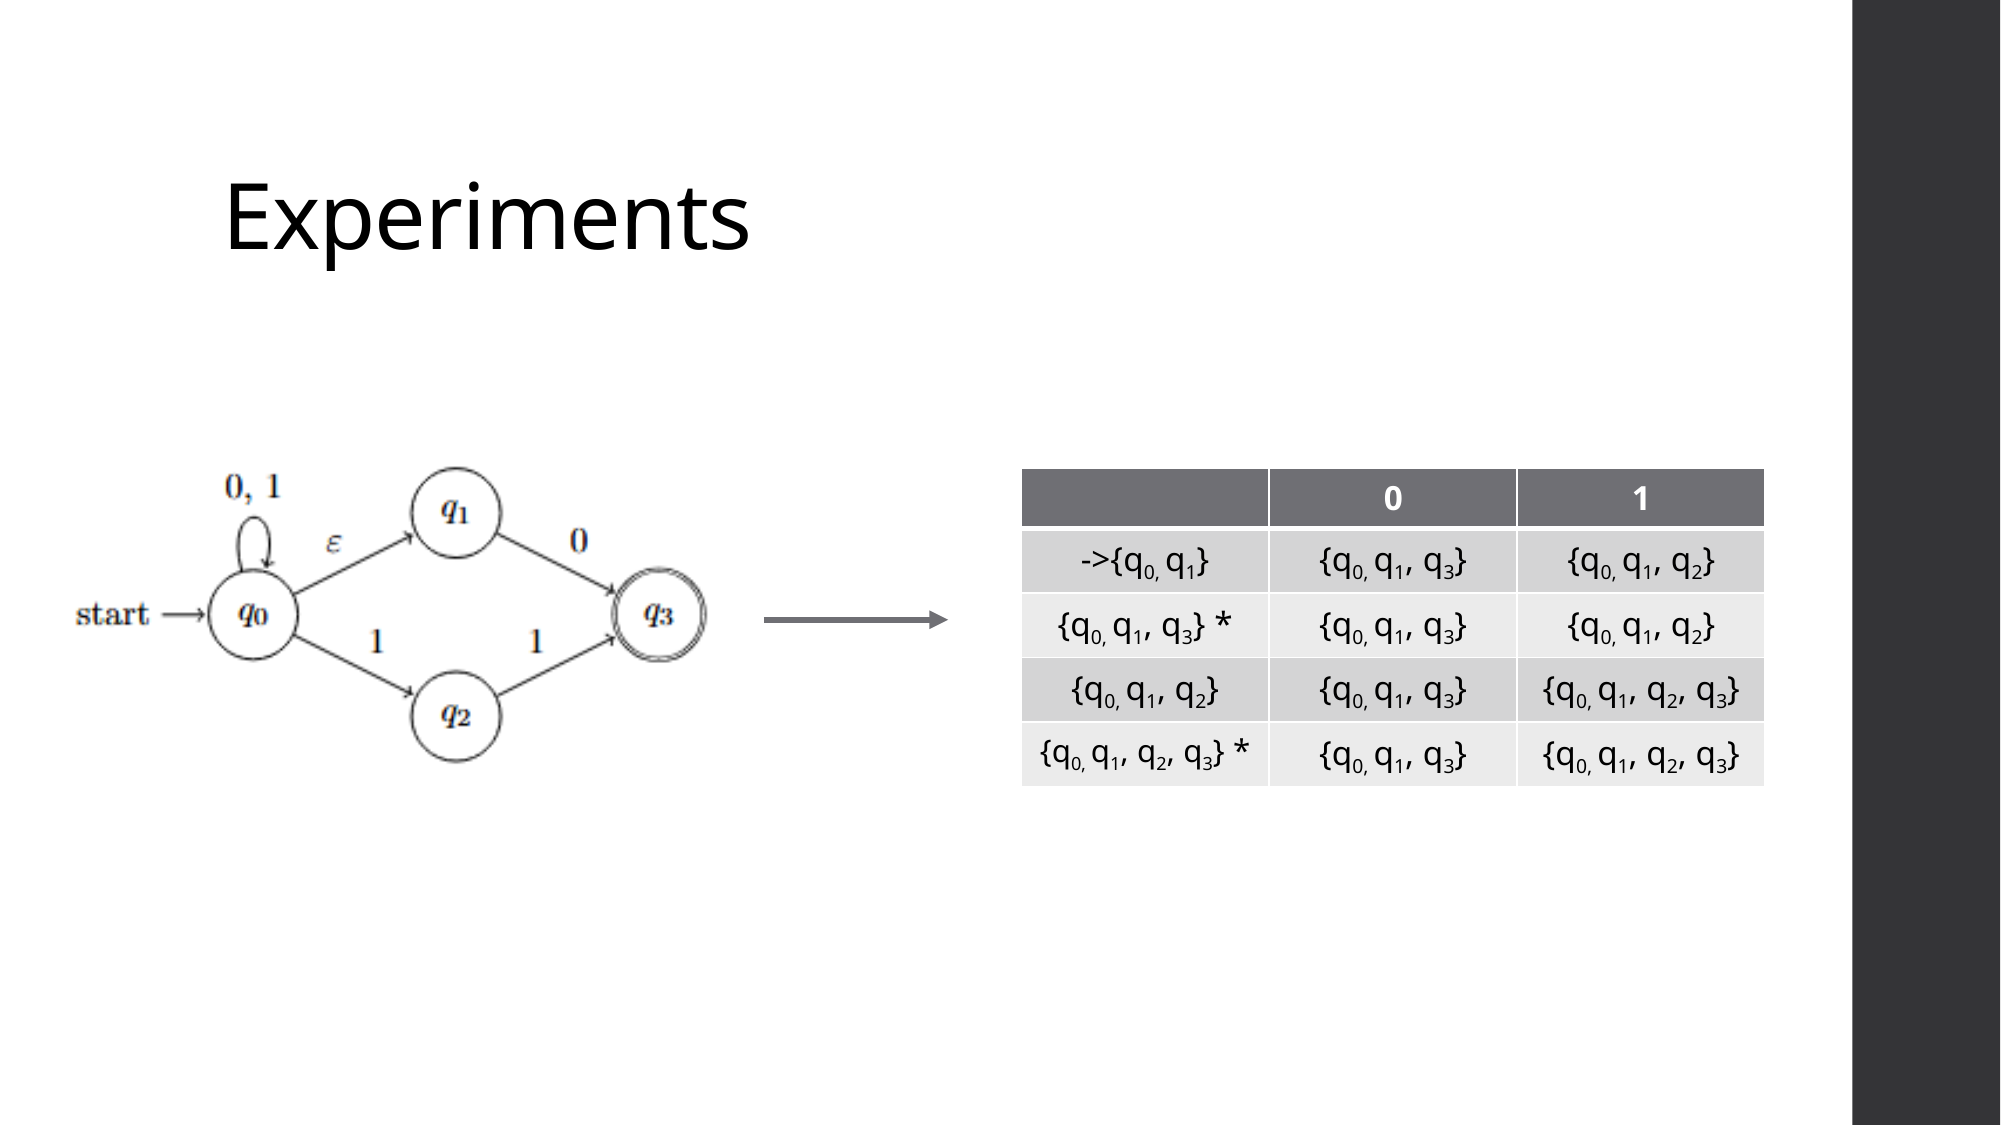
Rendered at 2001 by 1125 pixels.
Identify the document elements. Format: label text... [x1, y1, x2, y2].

table_header [1022, 469, 1268, 526]
table_cell {q0, q1, q3} [1270, 531, 1516, 592]
table_cell {q0, q1, q2, q3} * [1022, 723, 1268, 786]
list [43, 449, 731, 790]
table_cell {q0, q1, q3} [1270, 594, 1516, 657]
table_cell {q0, q1, q2} [1022, 658, 1268, 721]
table_cell {q0, q1, q3} * [1022, 594, 1268, 657]
table_cell ->{q0, q1} [1022, 531, 1268, 592]
title Experiments [206, 60, 1797, 278]
table_cell {q0, q1, q2} [1518, 594, 1764, 657]
table_cell {q0, q1, q2, q3} [1518, 723, 1764, 786]
table_cell {q0, q1, q3} [1270, 723, 1516, 786]
table_cell {q0, q1, q2} [1518, 531, 1764, 592]
table_cell {q0, q1, q3} [1270, 658, 1516, 721]
table_cell {q0, q1, q2, q3} [1518, 658, 1764, 721]
table_header 0 [1270, 469, 1516, 526]
table_header 1 [1518, 469, 1764, 526]
